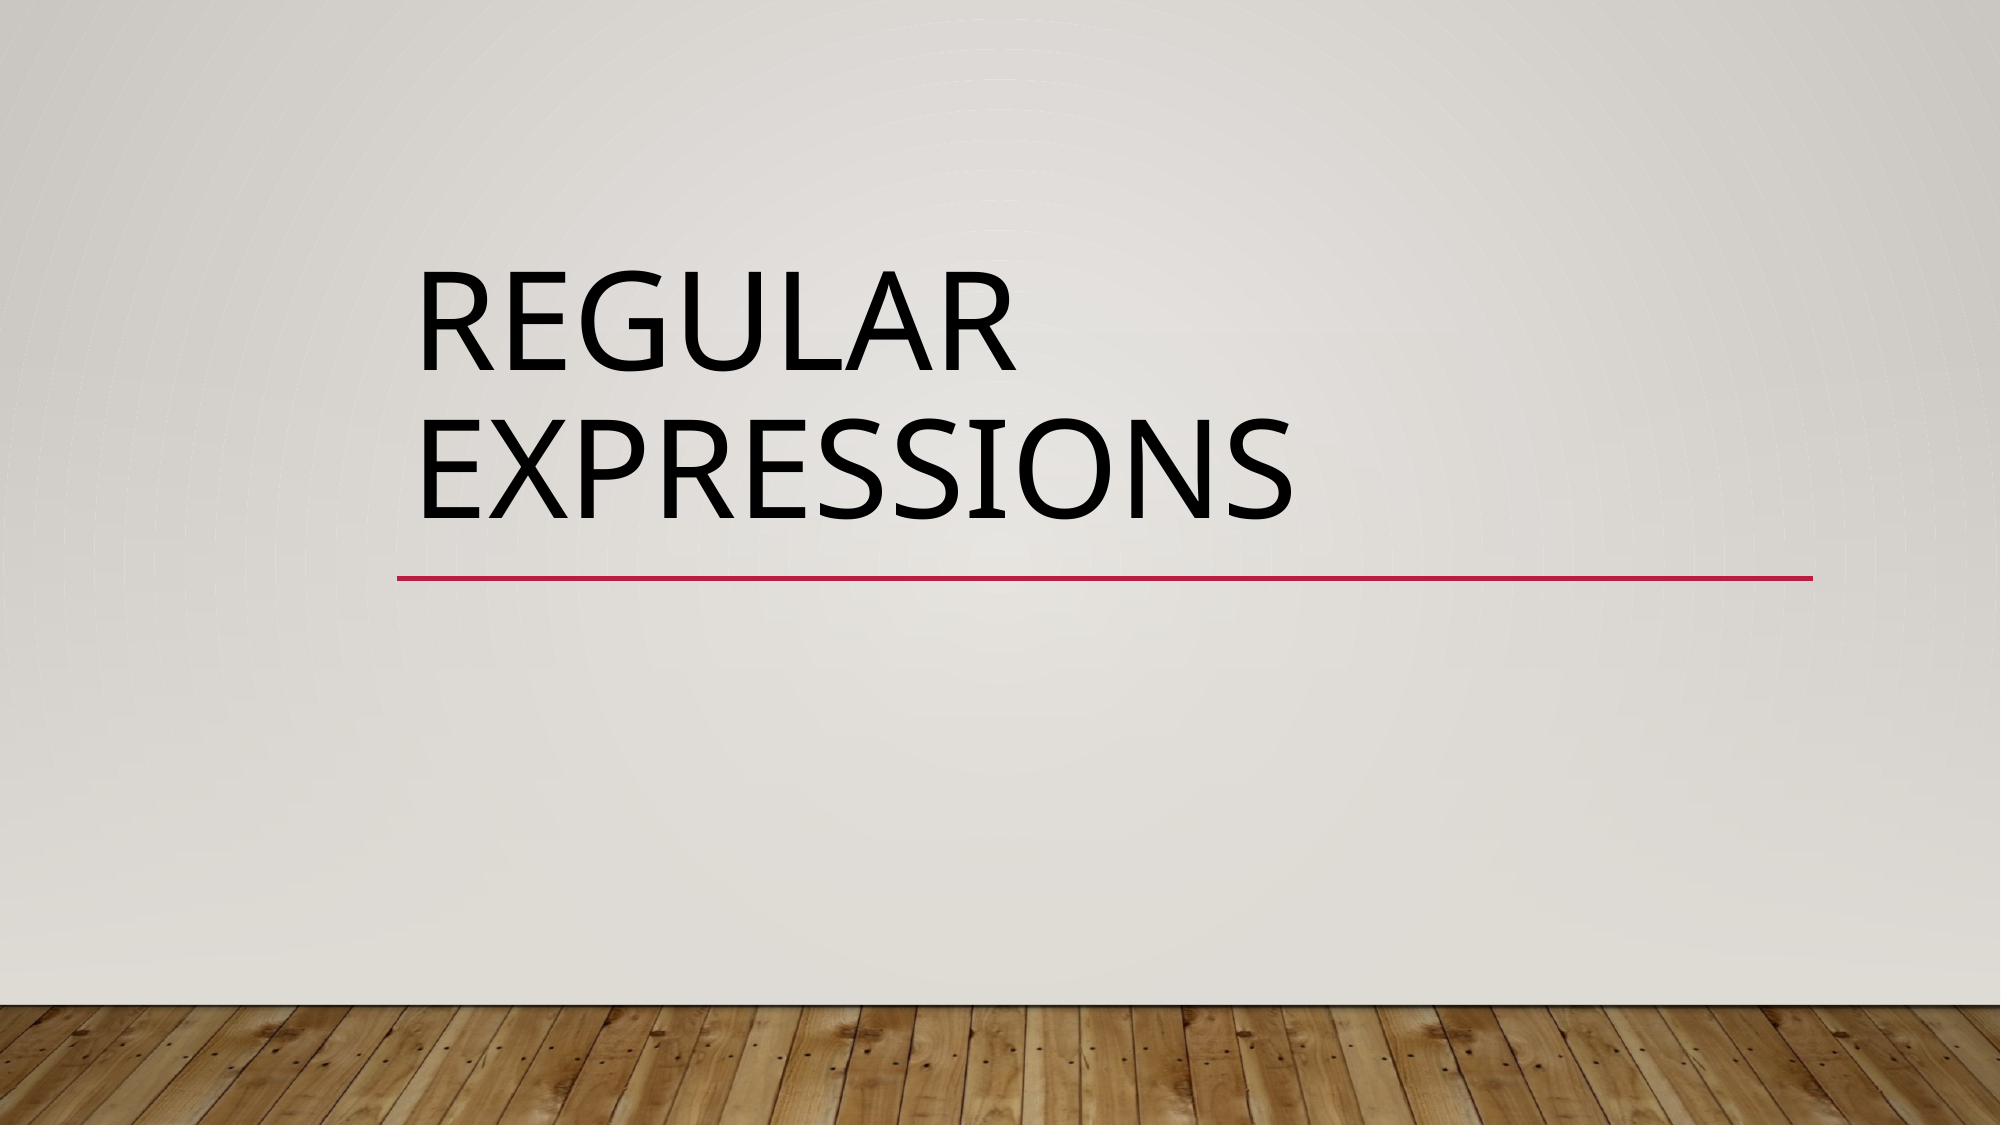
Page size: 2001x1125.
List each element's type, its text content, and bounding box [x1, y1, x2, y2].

title Regular Expressions [396, 131, 1814, 549]
picture [0, 1005, 2000, 1125]
